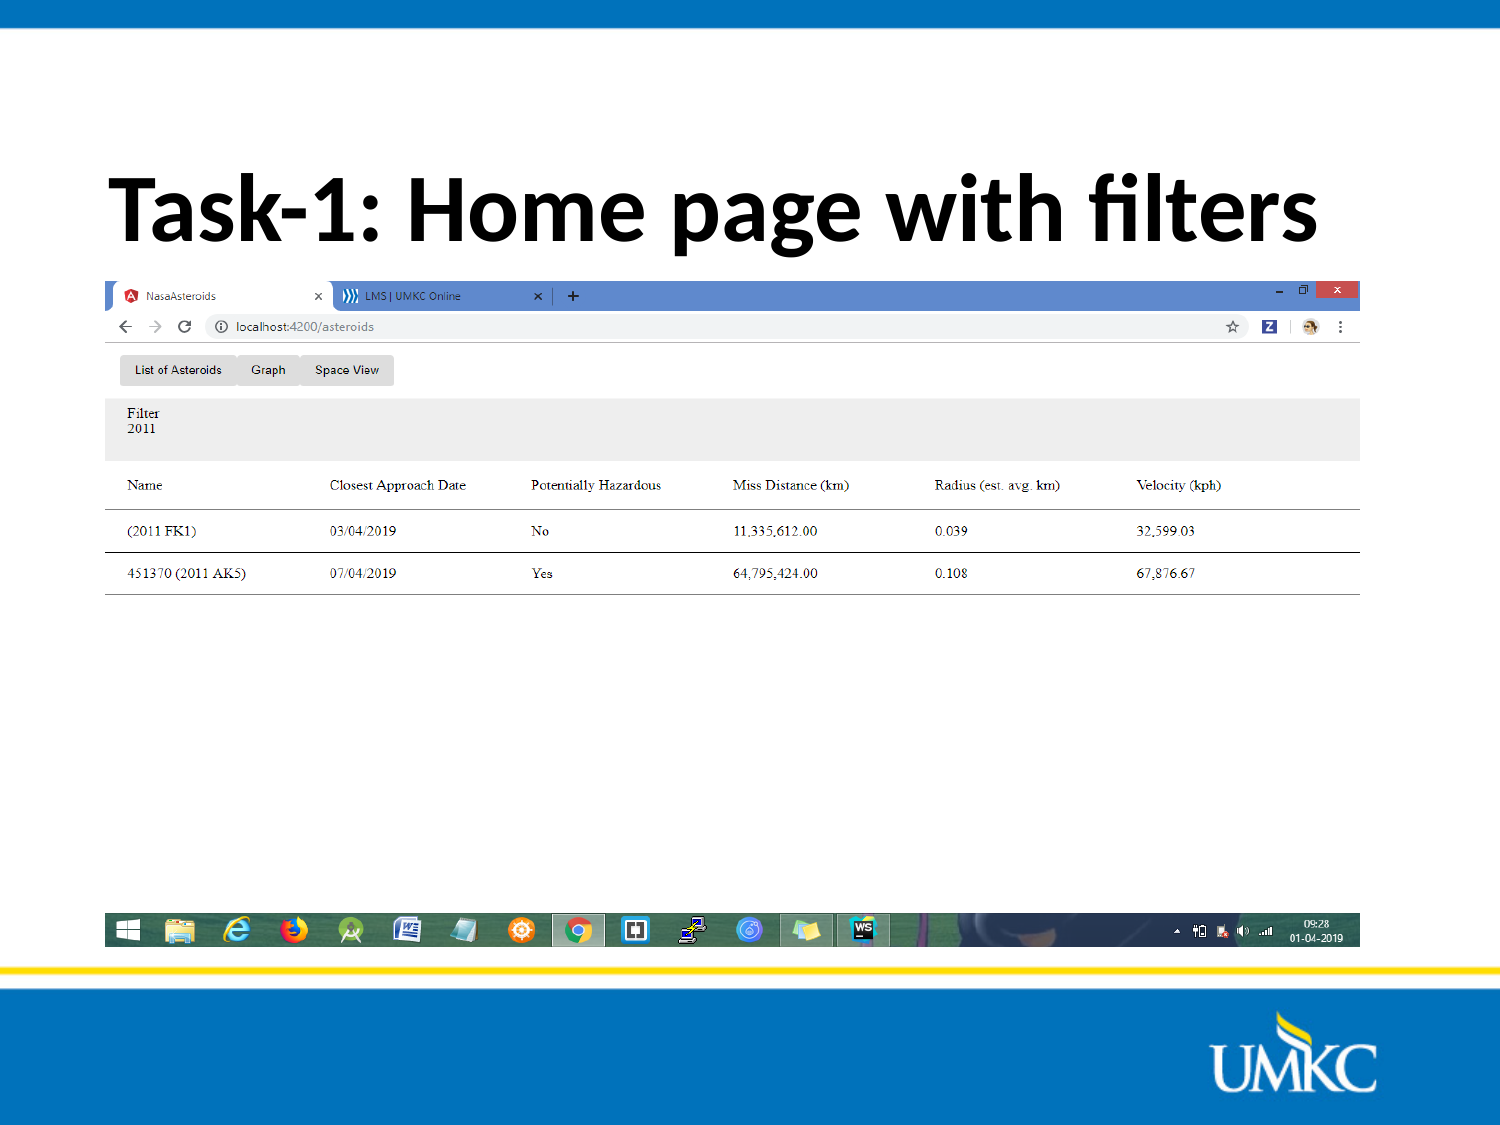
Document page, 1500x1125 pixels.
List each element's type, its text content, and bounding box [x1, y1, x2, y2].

picture [0, 0, 1500, 1125]
title Task-1: Home page with filters [93, 82, 1369, 324]
